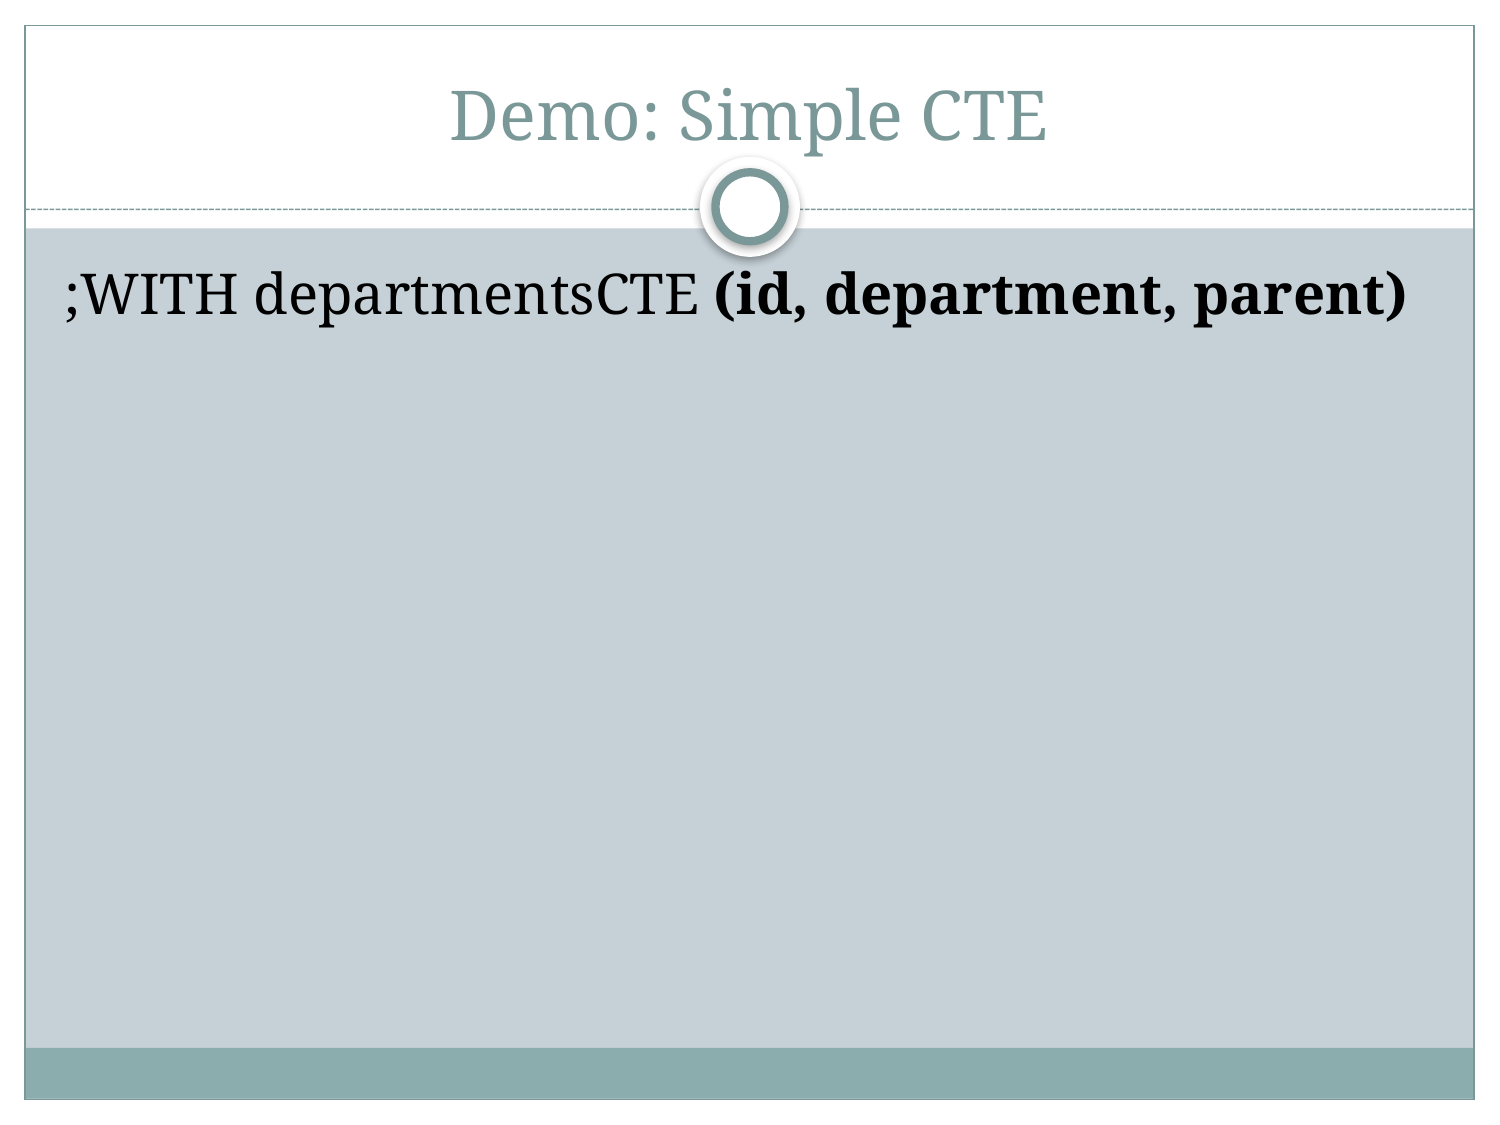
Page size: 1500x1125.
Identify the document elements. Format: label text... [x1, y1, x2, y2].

list ;WITH departmentsCTE (id, department, parent) [49, 250, 1445, 1001]
title Demo: Simple CTE [49, 37, 1450, 162]
